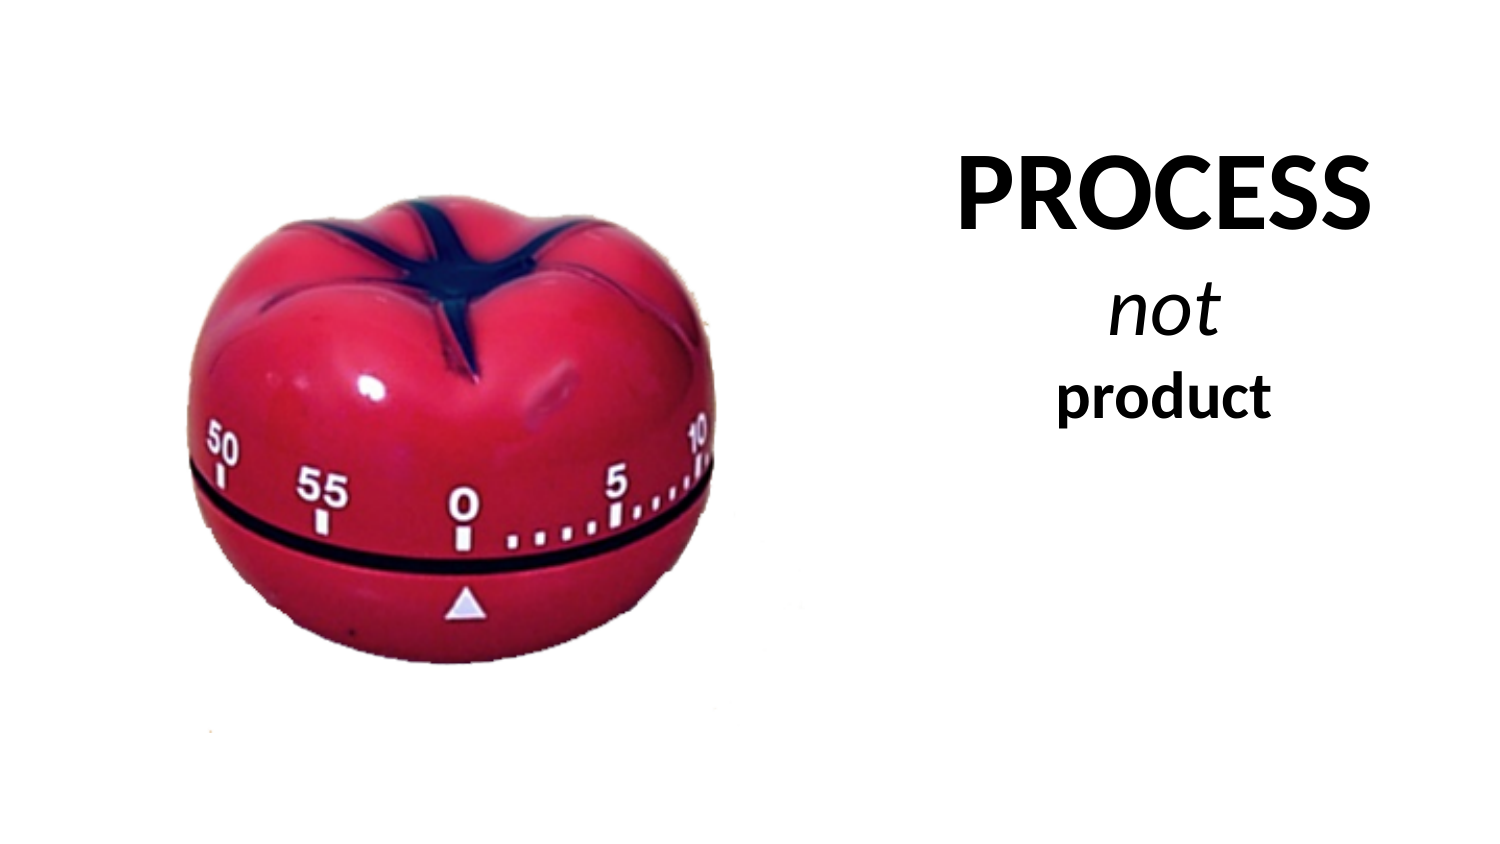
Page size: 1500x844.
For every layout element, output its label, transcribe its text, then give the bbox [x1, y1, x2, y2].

picture [87, 59, 805, 733]
text_box PROCESS not product [940, 109, 1389, 440]
